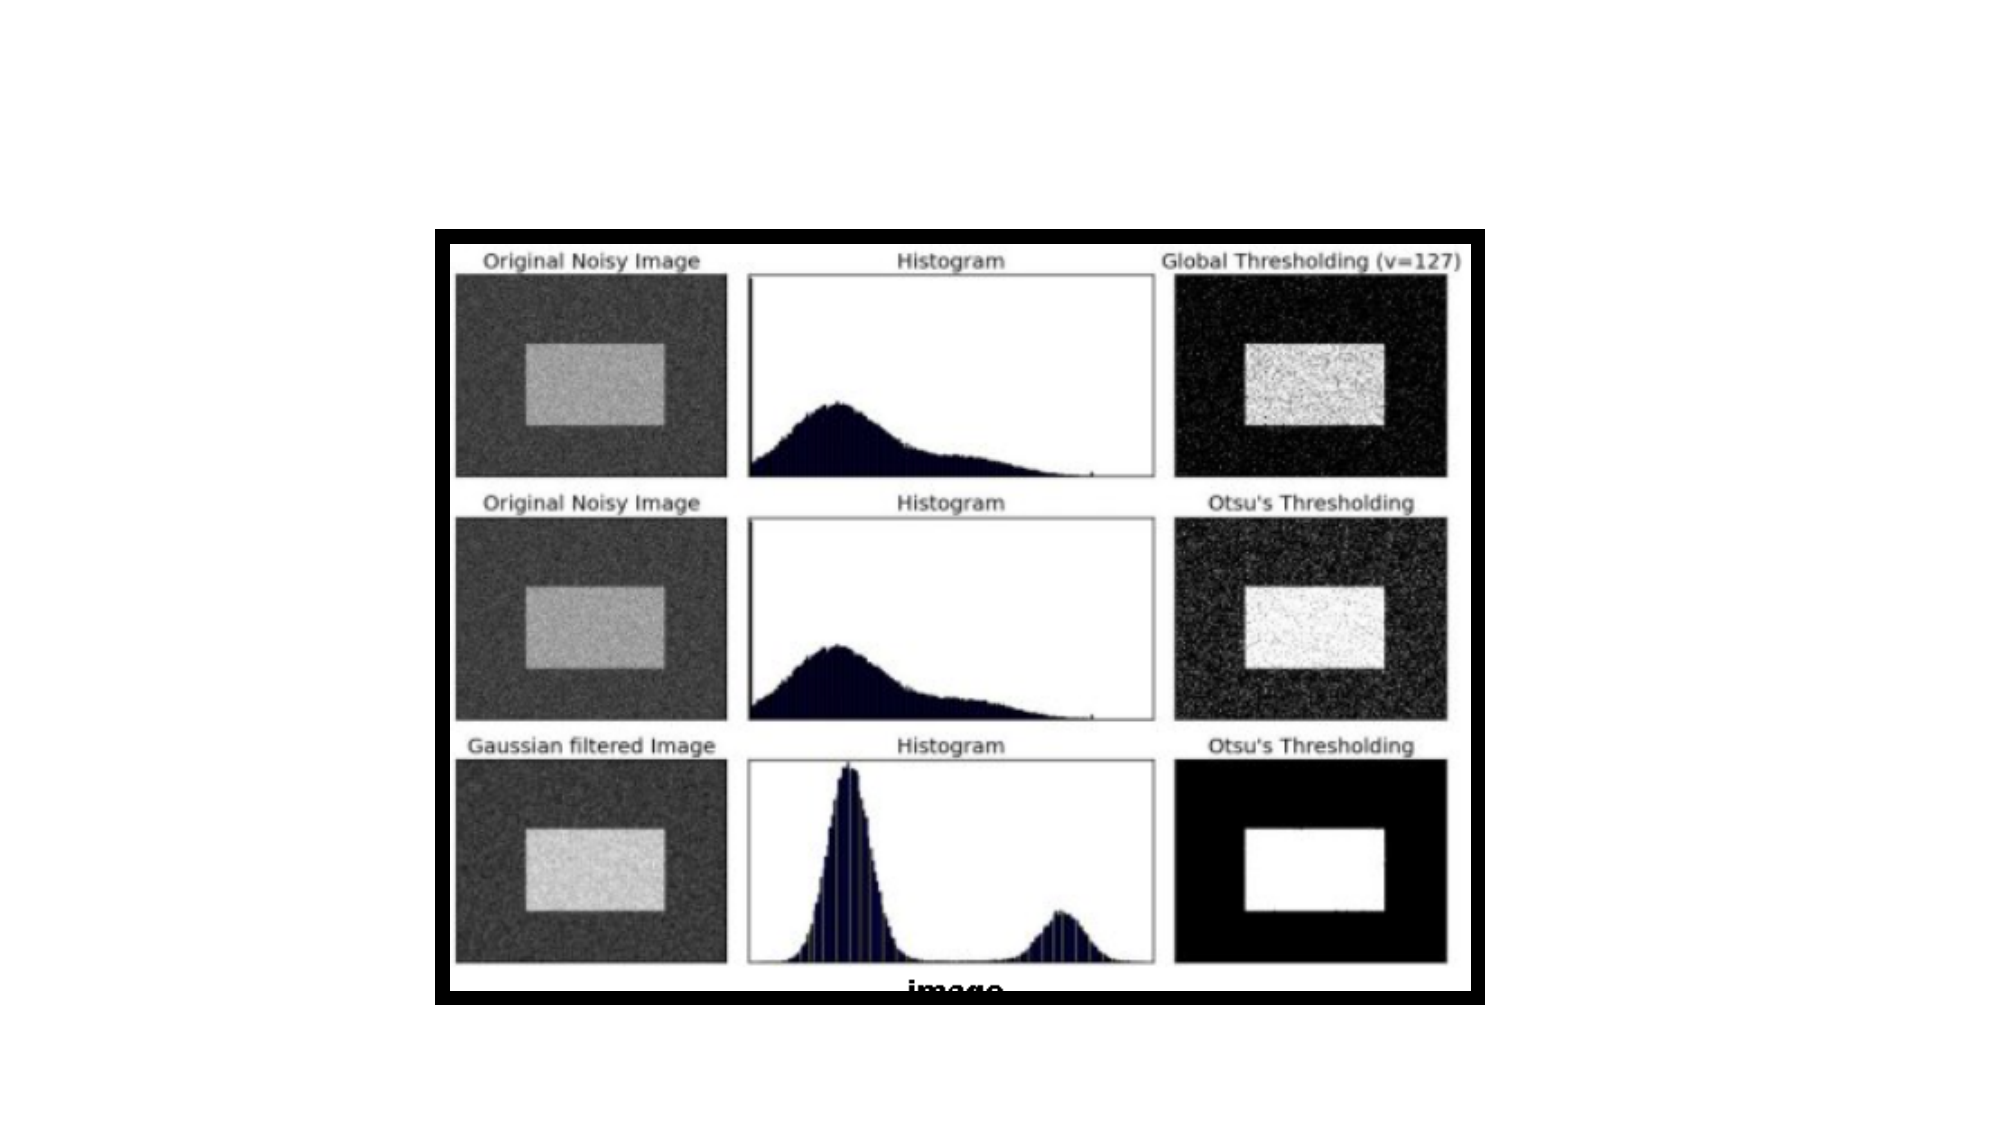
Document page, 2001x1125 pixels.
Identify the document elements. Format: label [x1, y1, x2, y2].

picture [449, 243, 1471, 991]
